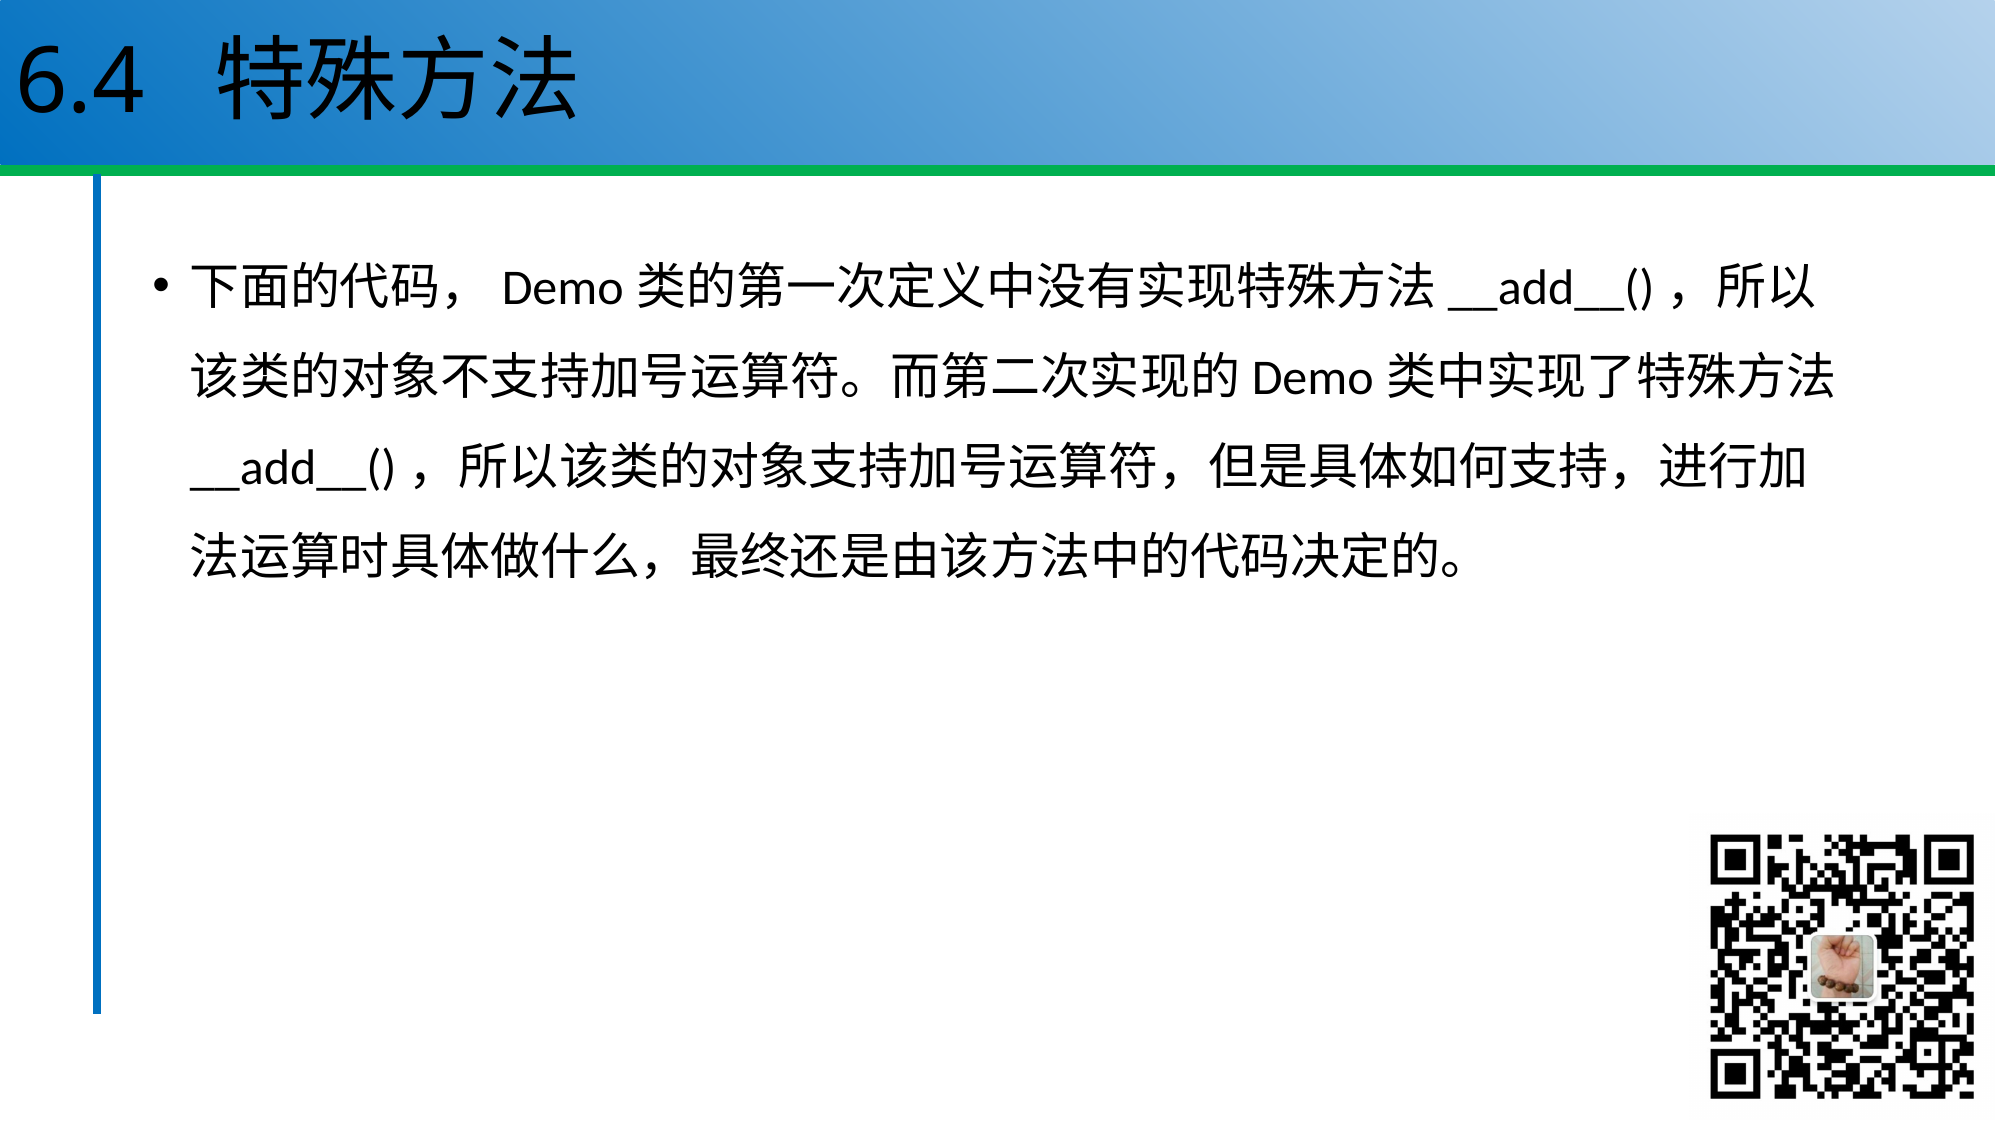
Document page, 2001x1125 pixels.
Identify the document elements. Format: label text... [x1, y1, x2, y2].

title 6.4 特殊方法 [0, 0, 1995, 165]
picture [1689, 813, 1995, 1120]
list 下面的代码，Demo类的第一次定义中没有实现特殊方法__add__()，所以该类的对象不支持加号运算符。而第二次实现的Demo类中实现了特殊方法__add__()，所以该类的对象支持加号运算符，但是具体如何支持，进行加法运算时具体做什么，最终还是由该方法中的代码决定的。 [137, 216, 1863, 978]
slide_number [1412, 1042, 1863, 1103]
